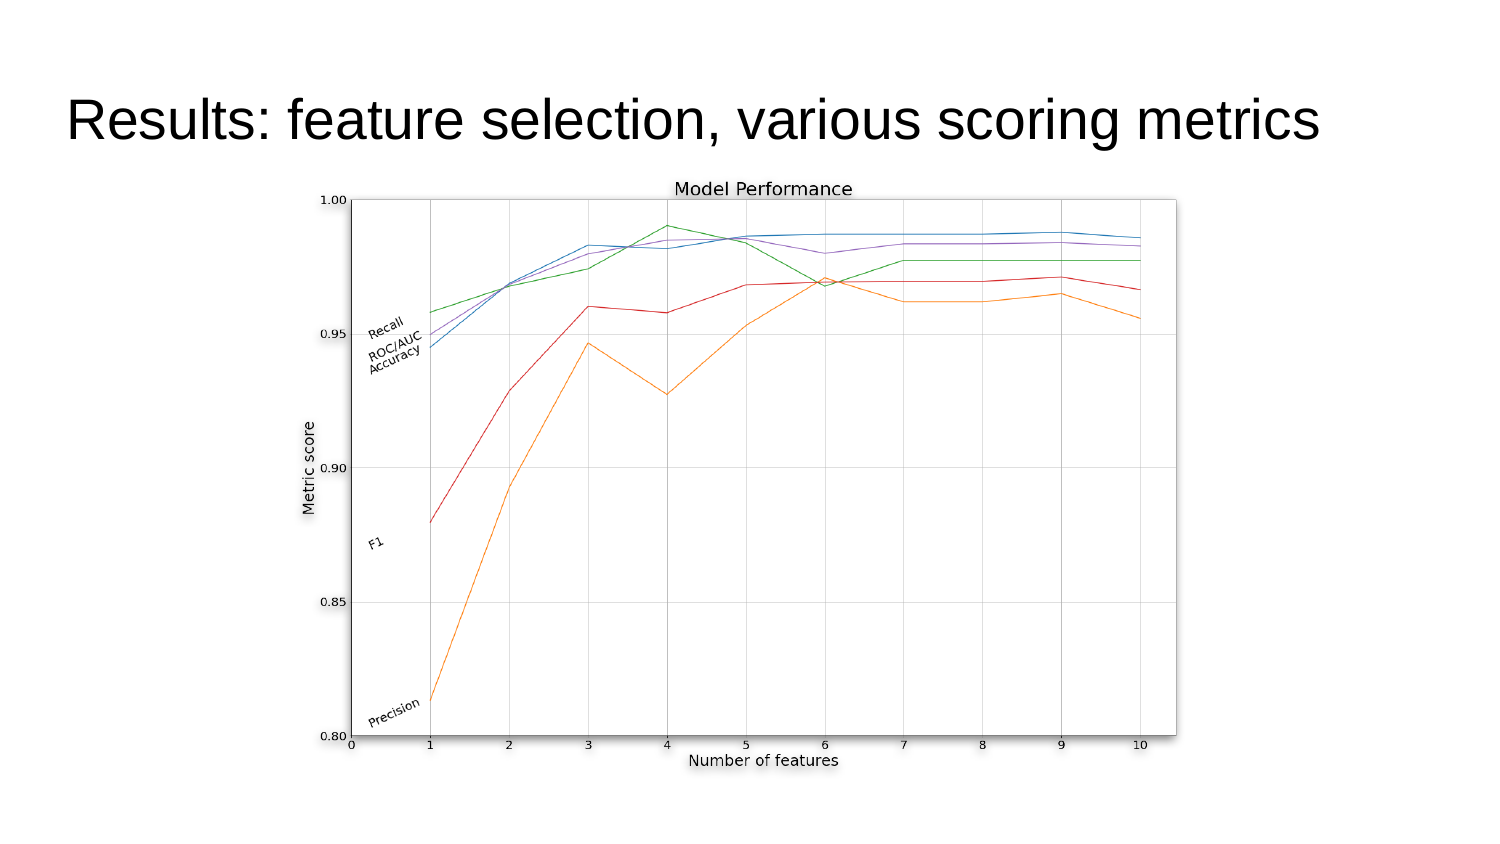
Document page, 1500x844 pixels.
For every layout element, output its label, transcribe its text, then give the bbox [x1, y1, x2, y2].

picture [218, 114, 1282, 824]
title Results: feature selection, various scoring metrics [51, 72, 1449, 167]
